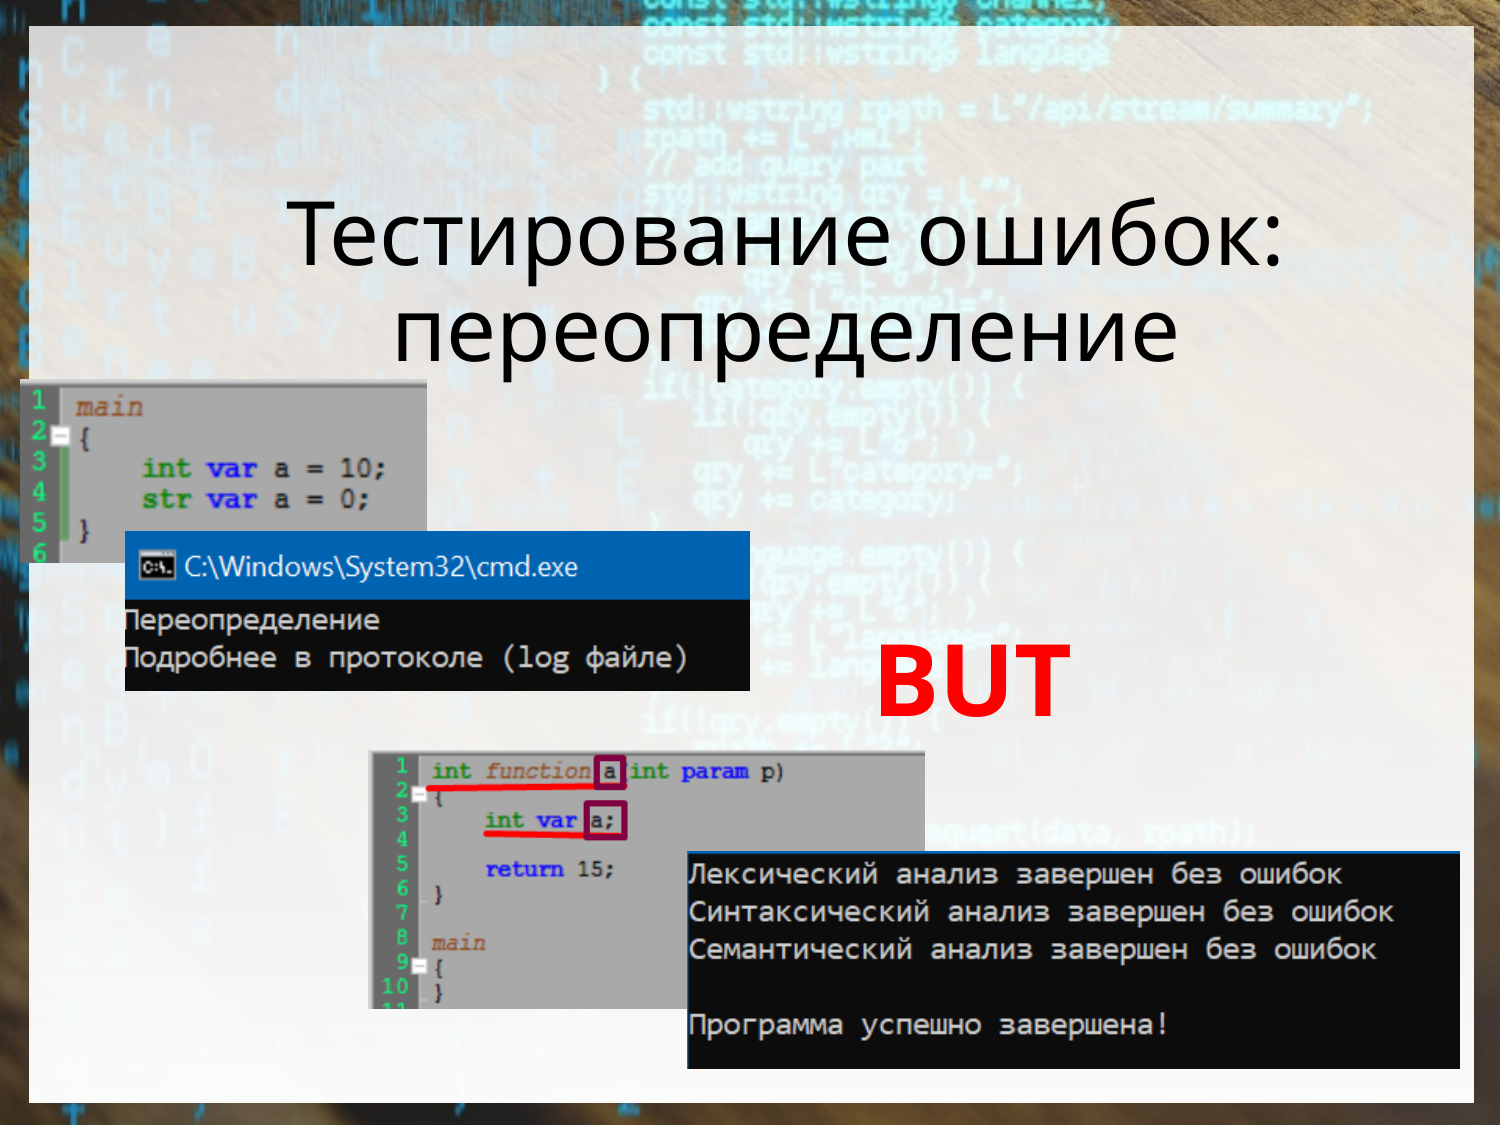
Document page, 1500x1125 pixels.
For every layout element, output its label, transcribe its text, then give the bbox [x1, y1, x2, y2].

picture [368, 750, 1460, 1069]
picture [0, 0, 1500, 1125]
title Тестирование ошибок: переопределение [223, 178, 1349, 388]
subtitle BUT [410, 622, 1500, 895]
